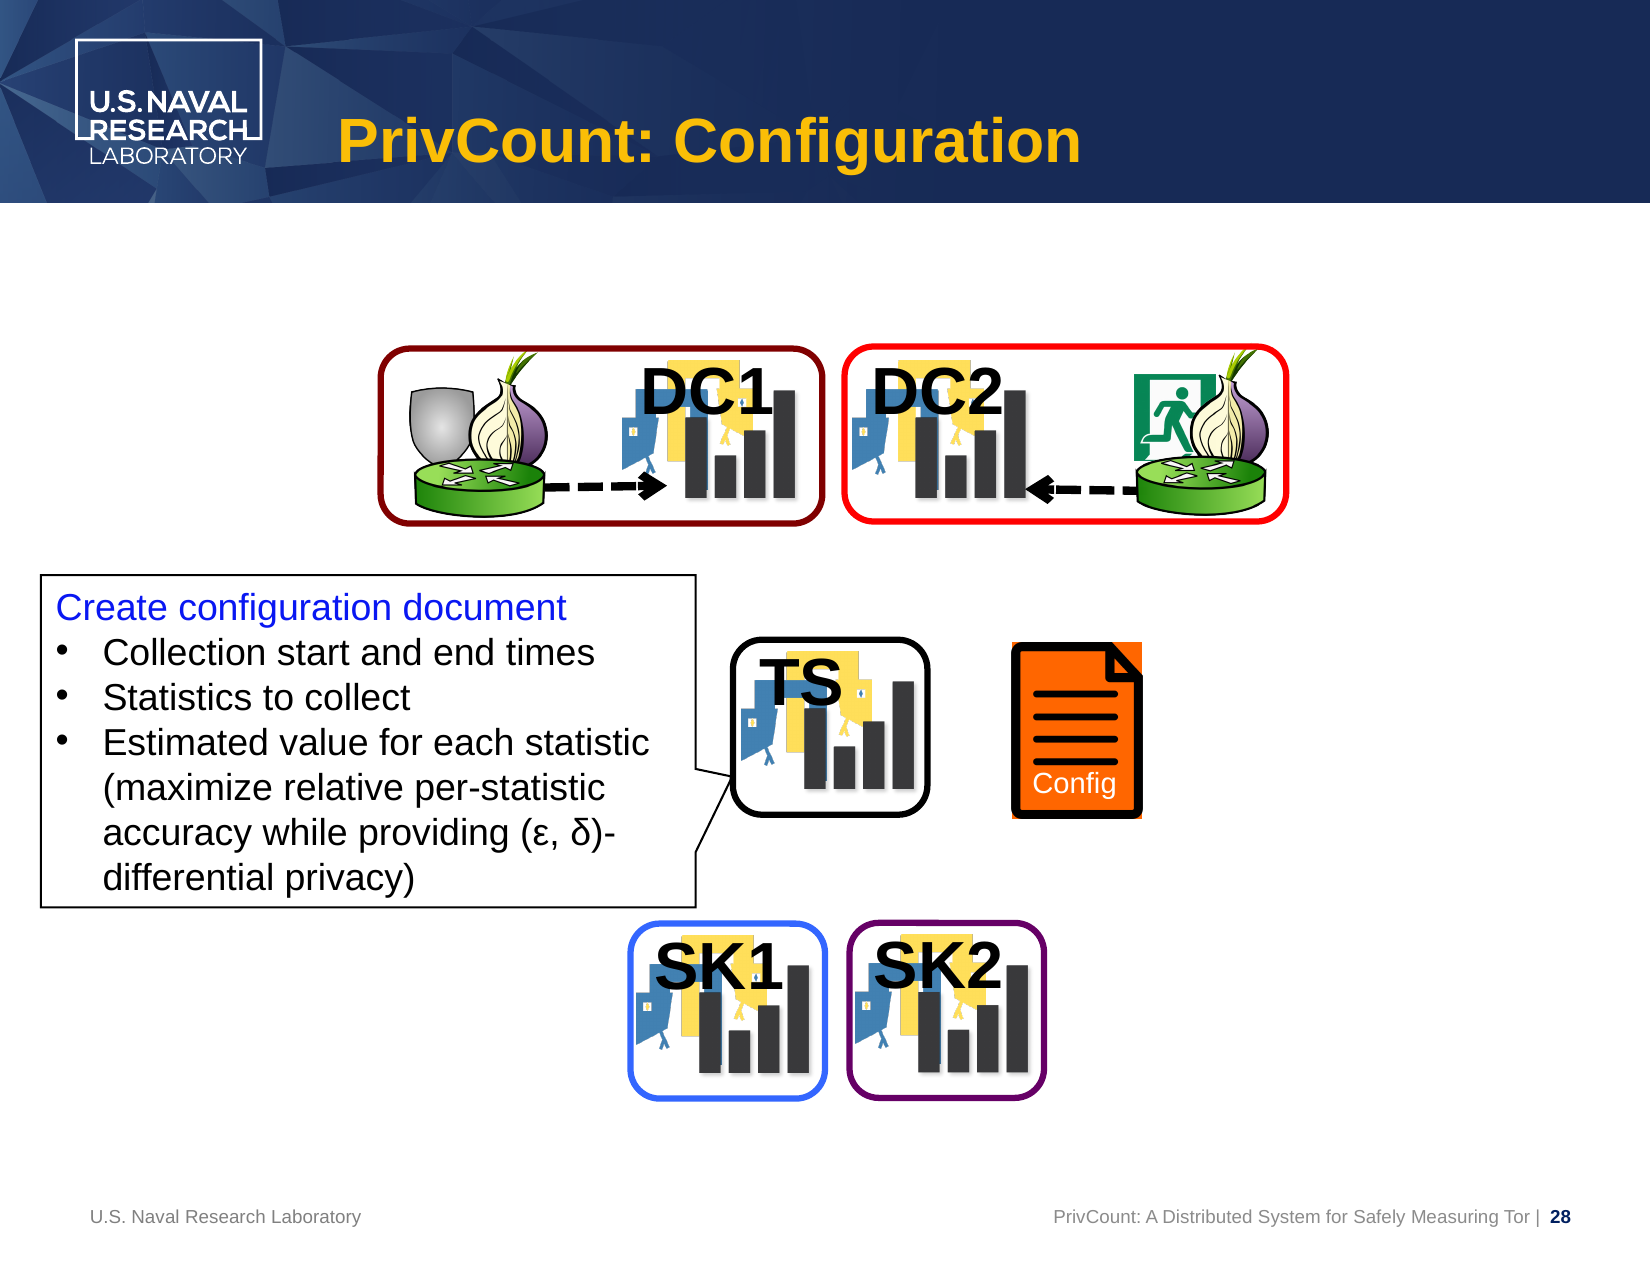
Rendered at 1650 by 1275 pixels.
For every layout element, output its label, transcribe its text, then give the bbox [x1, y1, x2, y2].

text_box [1011, 642, 1143, 819]
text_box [380, 340, 823, 524]
title PrivCount: Configuration [337, 104, 1538, 180]
text_box Create configuration document Collection start and end times Statistics to collect Estimated value for each statistic (maximize relative per-statistic accuracy while providing (ε, δ)-differential privacy) [40, 574, 729, 908]
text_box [849, 914, 1048, 1098]
footer U.S. Naval Research Laboratory [75, 1181, 632, 1250]
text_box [630, 915, 829, 1099]
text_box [844, 340, 1287, 524]
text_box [732, 631, 934, 815]
slide_number PrivCount: A Distributed System for Safely Measuring Tor | 28 [1012, 1181, 1572, 1250]
picture [0, 0, 1650, 203]
